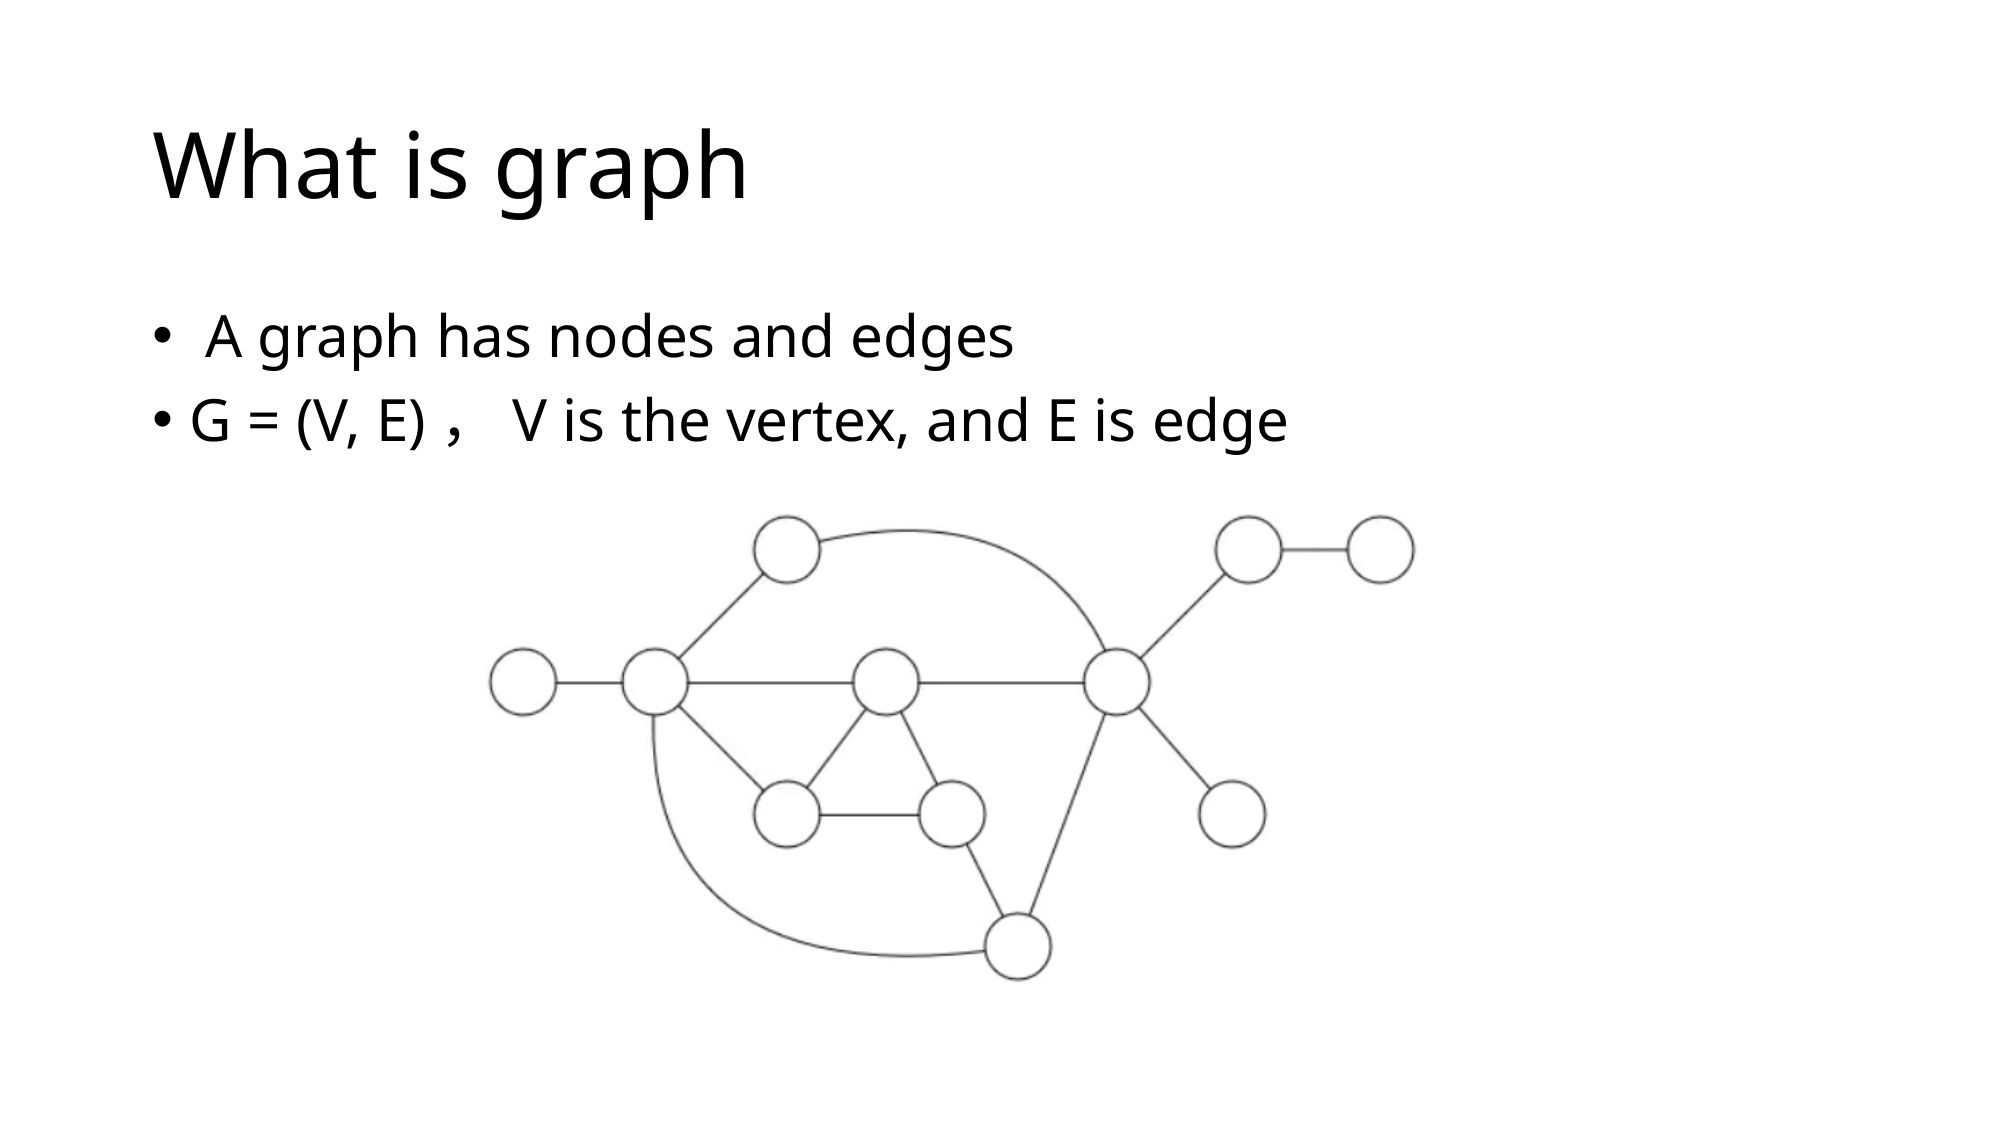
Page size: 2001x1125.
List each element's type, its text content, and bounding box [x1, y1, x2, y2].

picture [447, 491, 1453, 997]
list A graph has nodes and edges G = (V, E)，V is the vertex, and E is edge [137, 299, 1863, 1014]
title What is graph [137, 59, 1863, 278]
